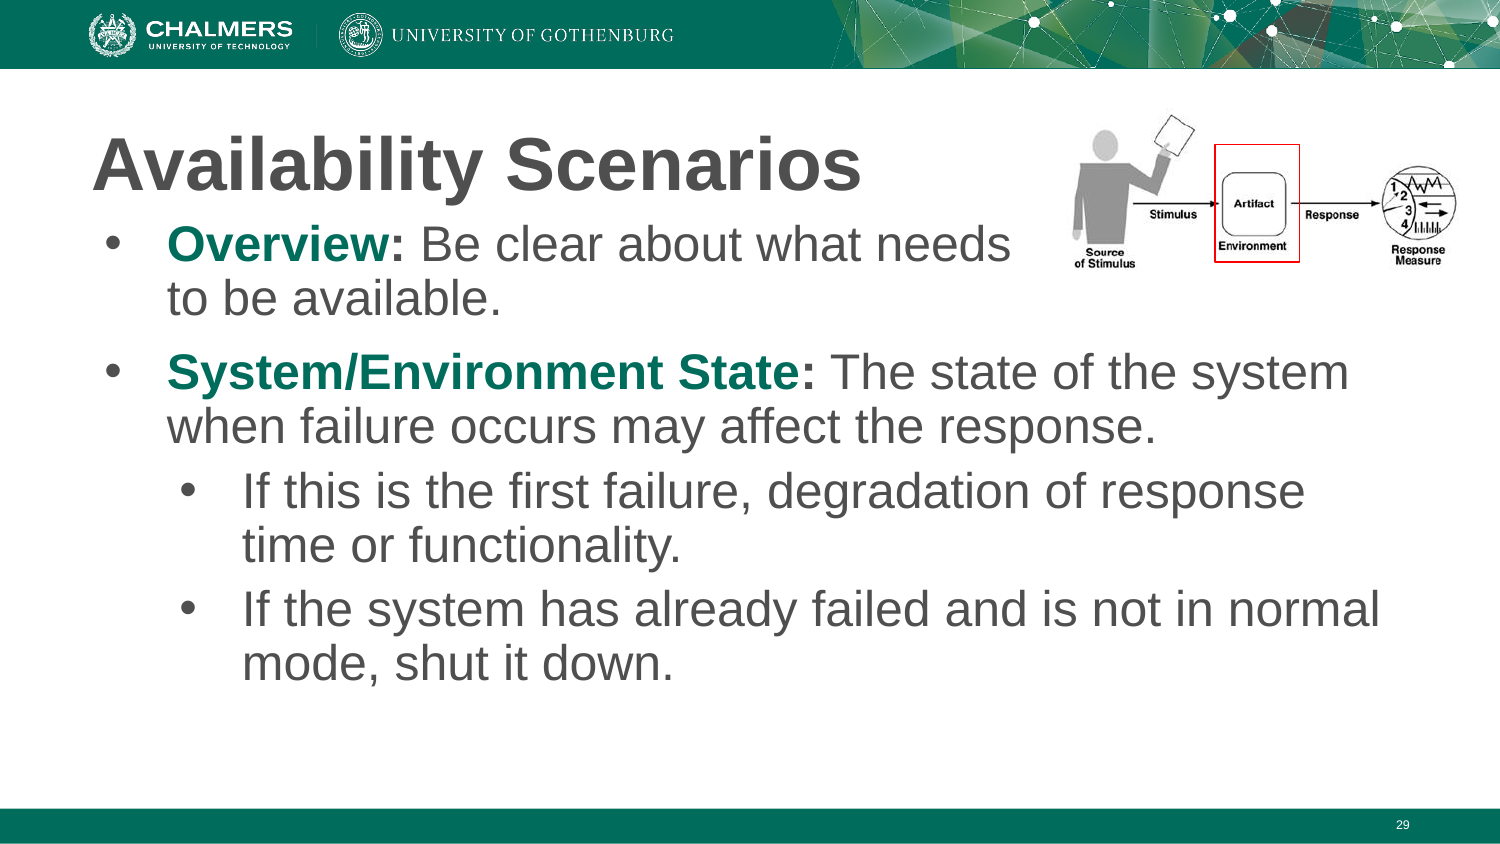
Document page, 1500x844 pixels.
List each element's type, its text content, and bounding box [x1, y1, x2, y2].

picture [1027, 100, 1488, 307]
picture [759, 0, 1500, 68]
list Overview: Be clear about what needs to be available. System/Environment State: The state of the system when failure occurs may affect the response. If this is the first failure, degradation of response time or functionality. If the system has already failed and is not in normal mode, shut it down. [76, 210, 1425, 782]
slide_number ‹#› [1074, 809, 1425, 844]
picture [64, 0, 696, 85]
title Availability Scenarios [76, 100, 1026, 210]
